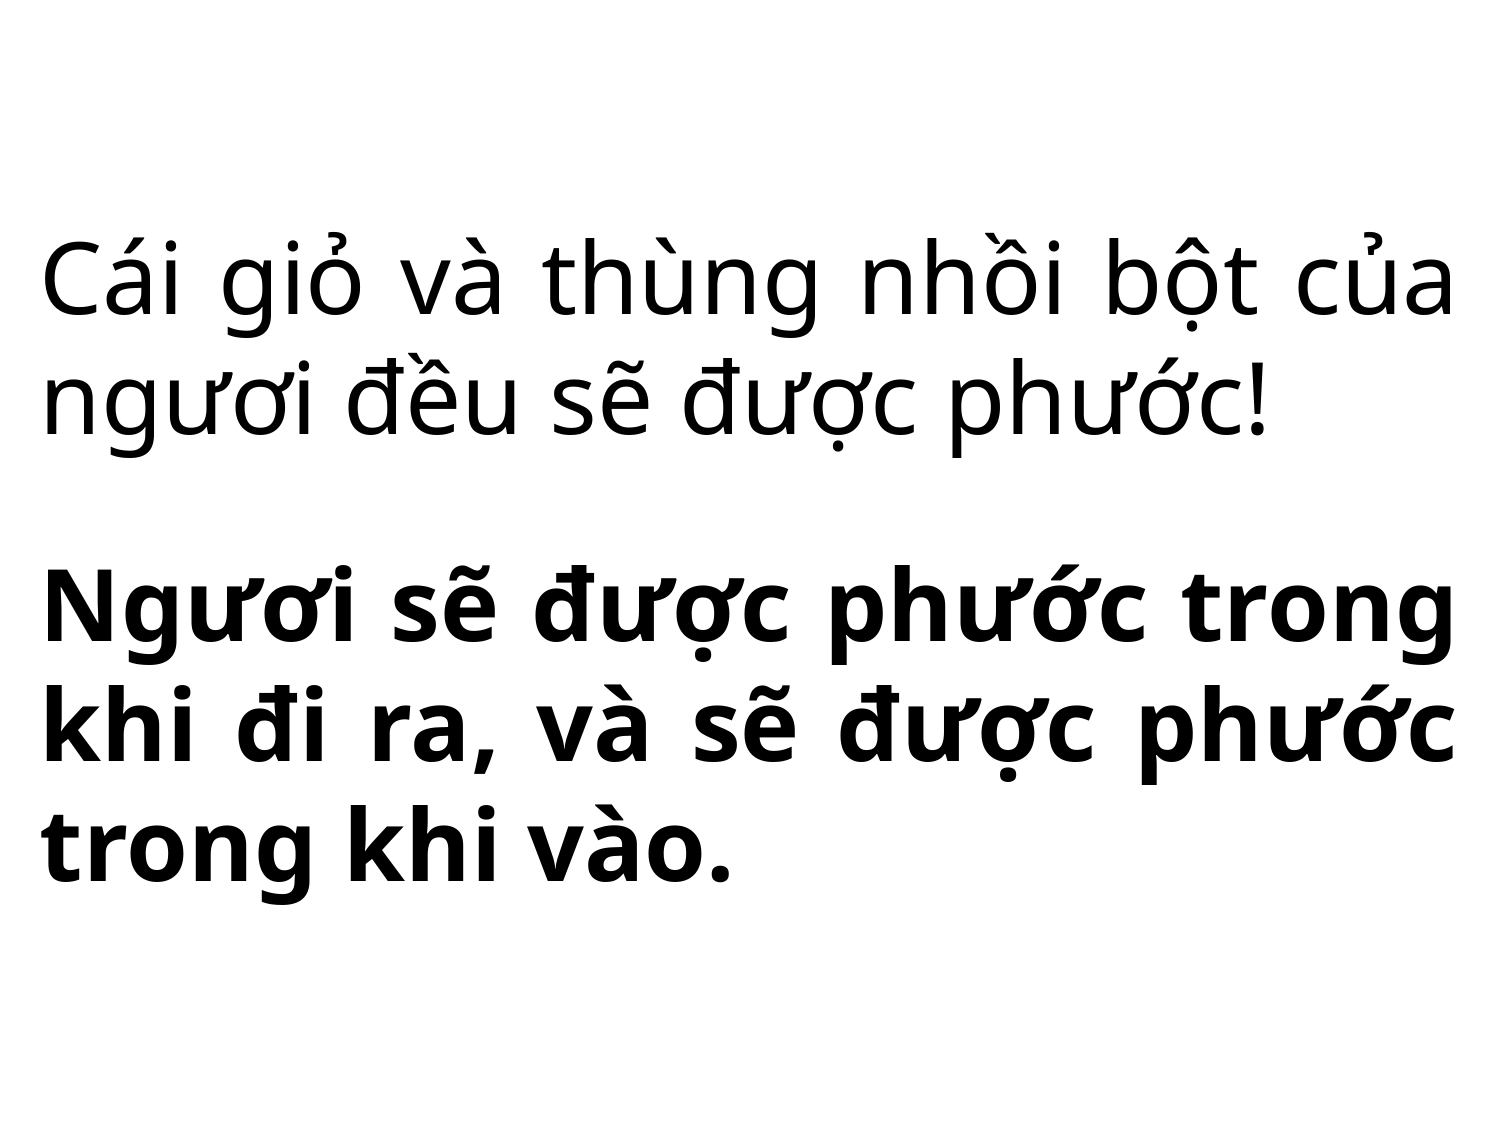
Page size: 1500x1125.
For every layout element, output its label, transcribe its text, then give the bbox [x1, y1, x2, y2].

text_box Cái giỏ và thùng nhồi bột của ngươi đều sẽ được phước! Ngươi sẽ được phước trong khi đi ra, và sẽ được phước trong khi vào. [24, 206, 1475, 909]
